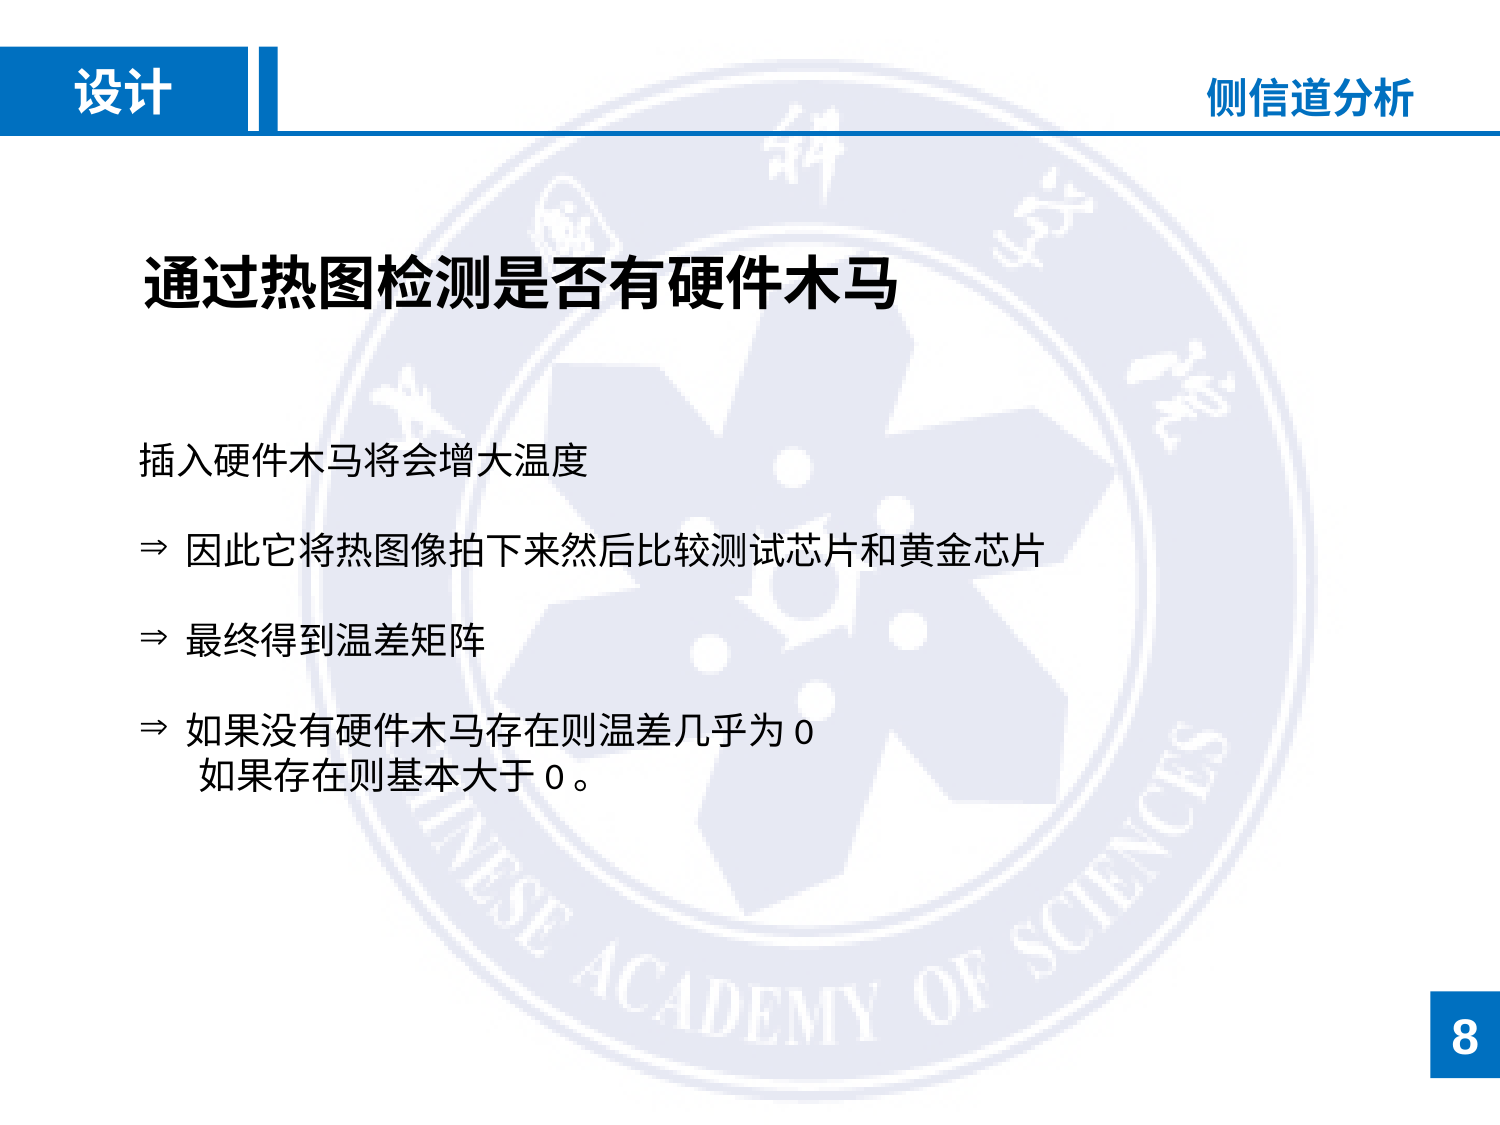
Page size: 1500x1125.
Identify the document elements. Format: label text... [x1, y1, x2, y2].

text_box 8 [1429, 990, 1500, 1079]
text_box 侧信道分析 [833, 64, 1431, 130]
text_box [0, 46, 278, 133]
text_box 通过热图检测是否有硬件木马 [128, 238, 916, 324]
text_box 插入硬件木马将会增大温度 因此它将热图像拍下来然后比较测试芯片和黄金芯片 最终得到温差矩阵 如果没有硬件木马存在则温差几乎为0 如果存在则基本大于0。 [123, 429, 1456, 805]
